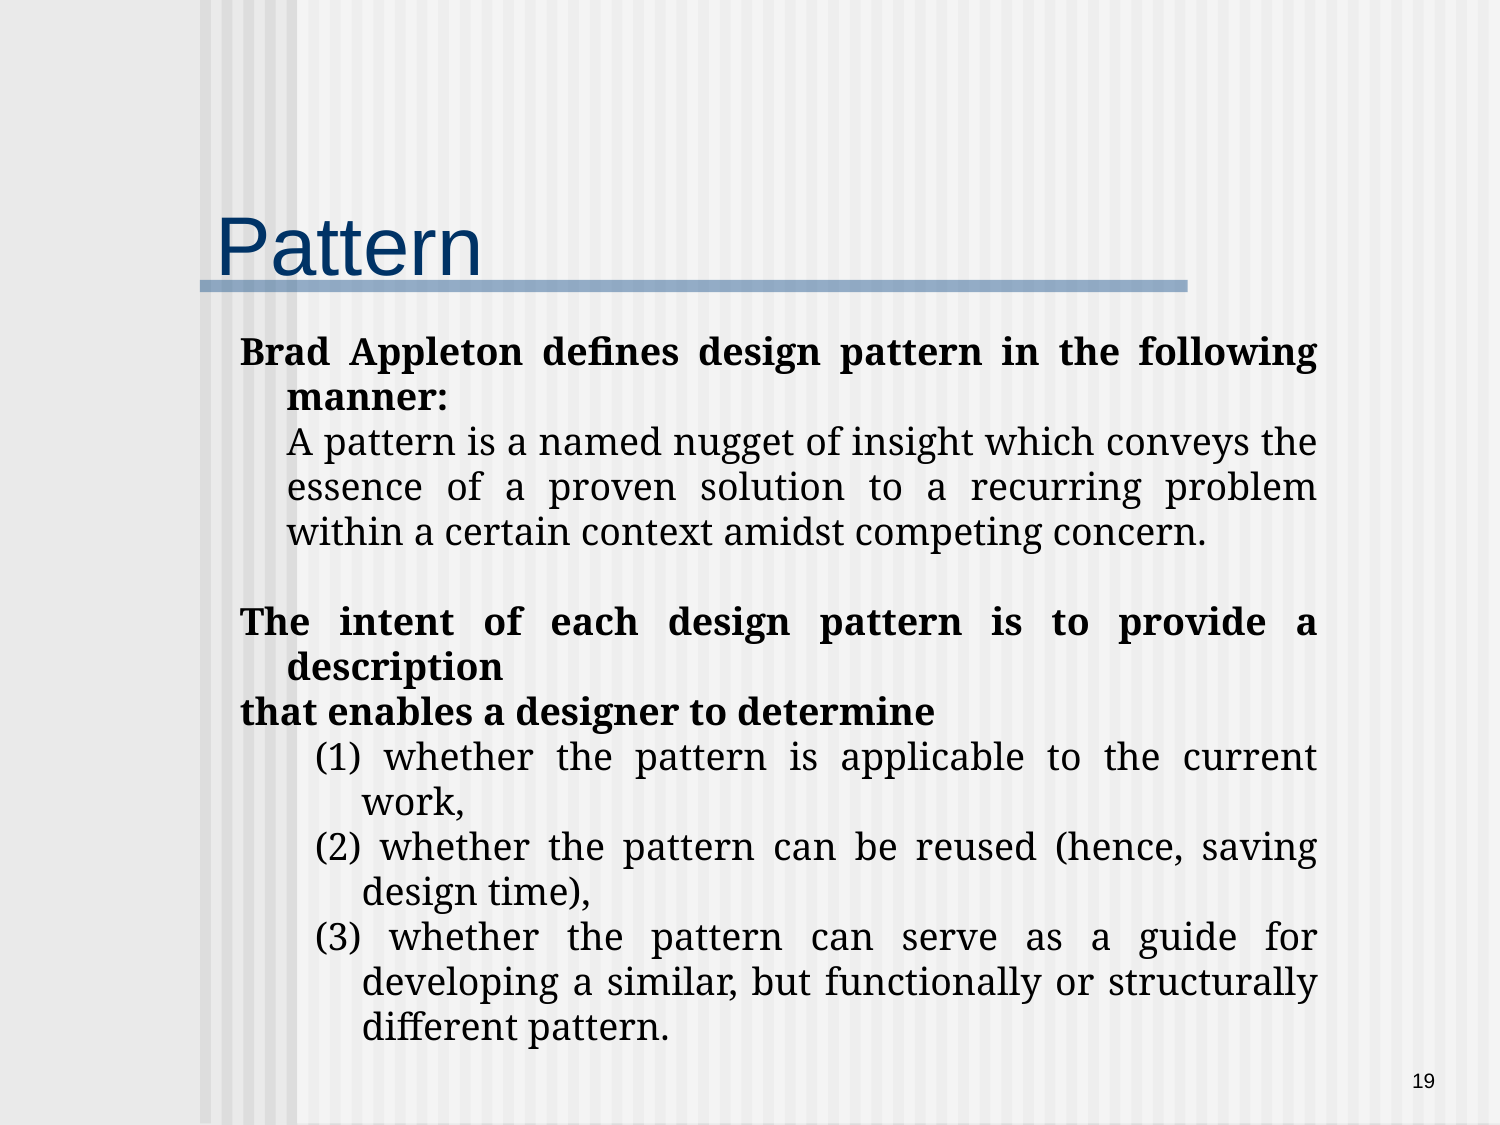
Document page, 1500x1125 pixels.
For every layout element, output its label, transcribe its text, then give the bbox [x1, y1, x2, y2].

slide_number 19 [1237, 1025, 1450, 1100]
title Pattern [199, 187, 817, 301]
text_box Brad Appleton defines design pattern in the following manner: A pattern is a named nugget of insight which conveys the essence of a proven solution to a recurring problem within a certain context amidst competing concern. The intent of each design pattern is to provide a description that enables a designer to determine (1) whether the pattern is applicable to the current work, (2) whether the pattern can be reused (hence, saving design time), (3) whether the pattern can serve as a guide for developing a similar, but functionally or structurally different pattern. [224, 320, 1334, 1055]
